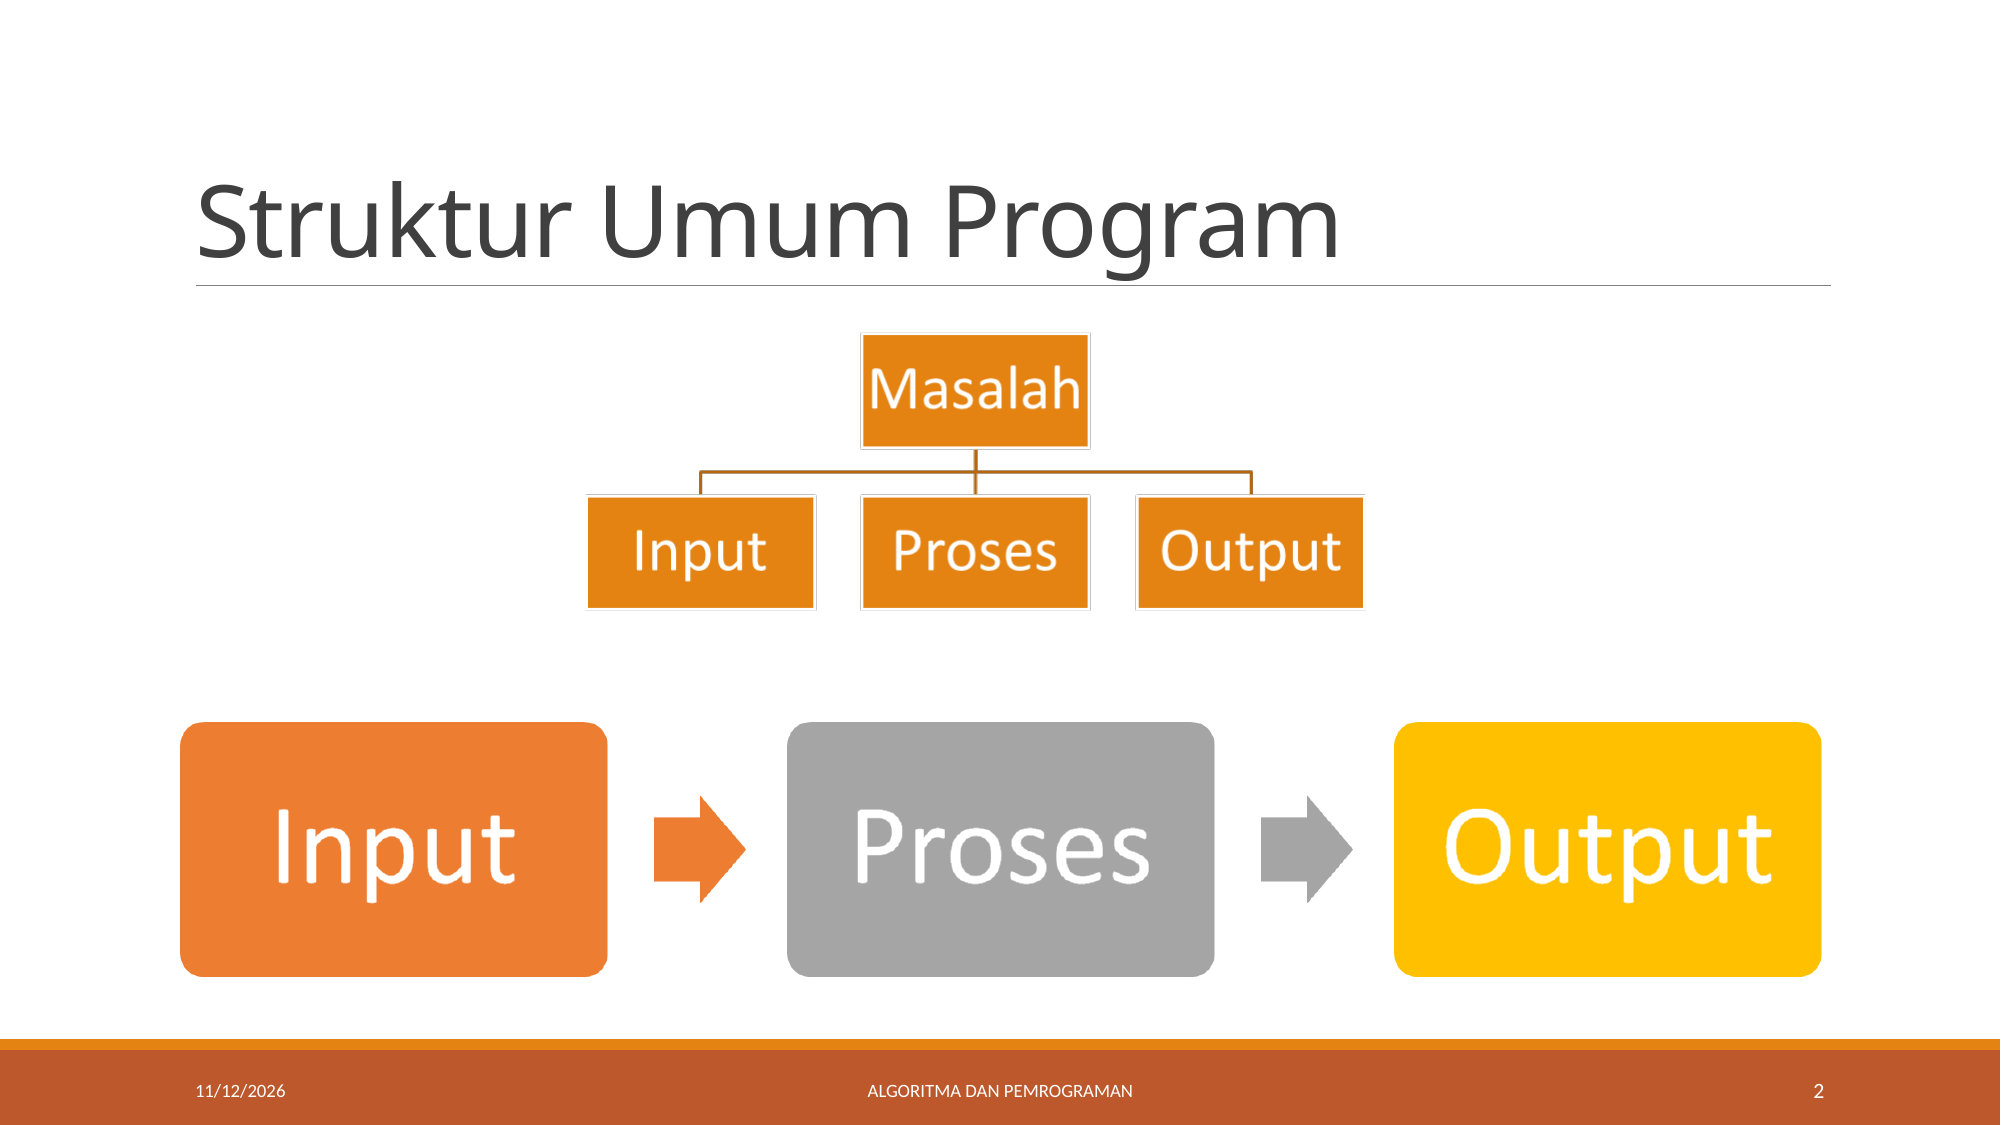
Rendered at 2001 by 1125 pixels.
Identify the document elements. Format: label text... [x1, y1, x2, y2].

slide_number 2 [1624, 1059, 1840, 1120]
picture [584, 298, 1382, 645]
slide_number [180, 1059, 586, 1120]
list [174, 643, 1826, 1038]
footer Algoritma dan Pemrograman [604, 1059, 1396, 1120]
title Struktur Umum Program [180, 47, 1830, 285]
